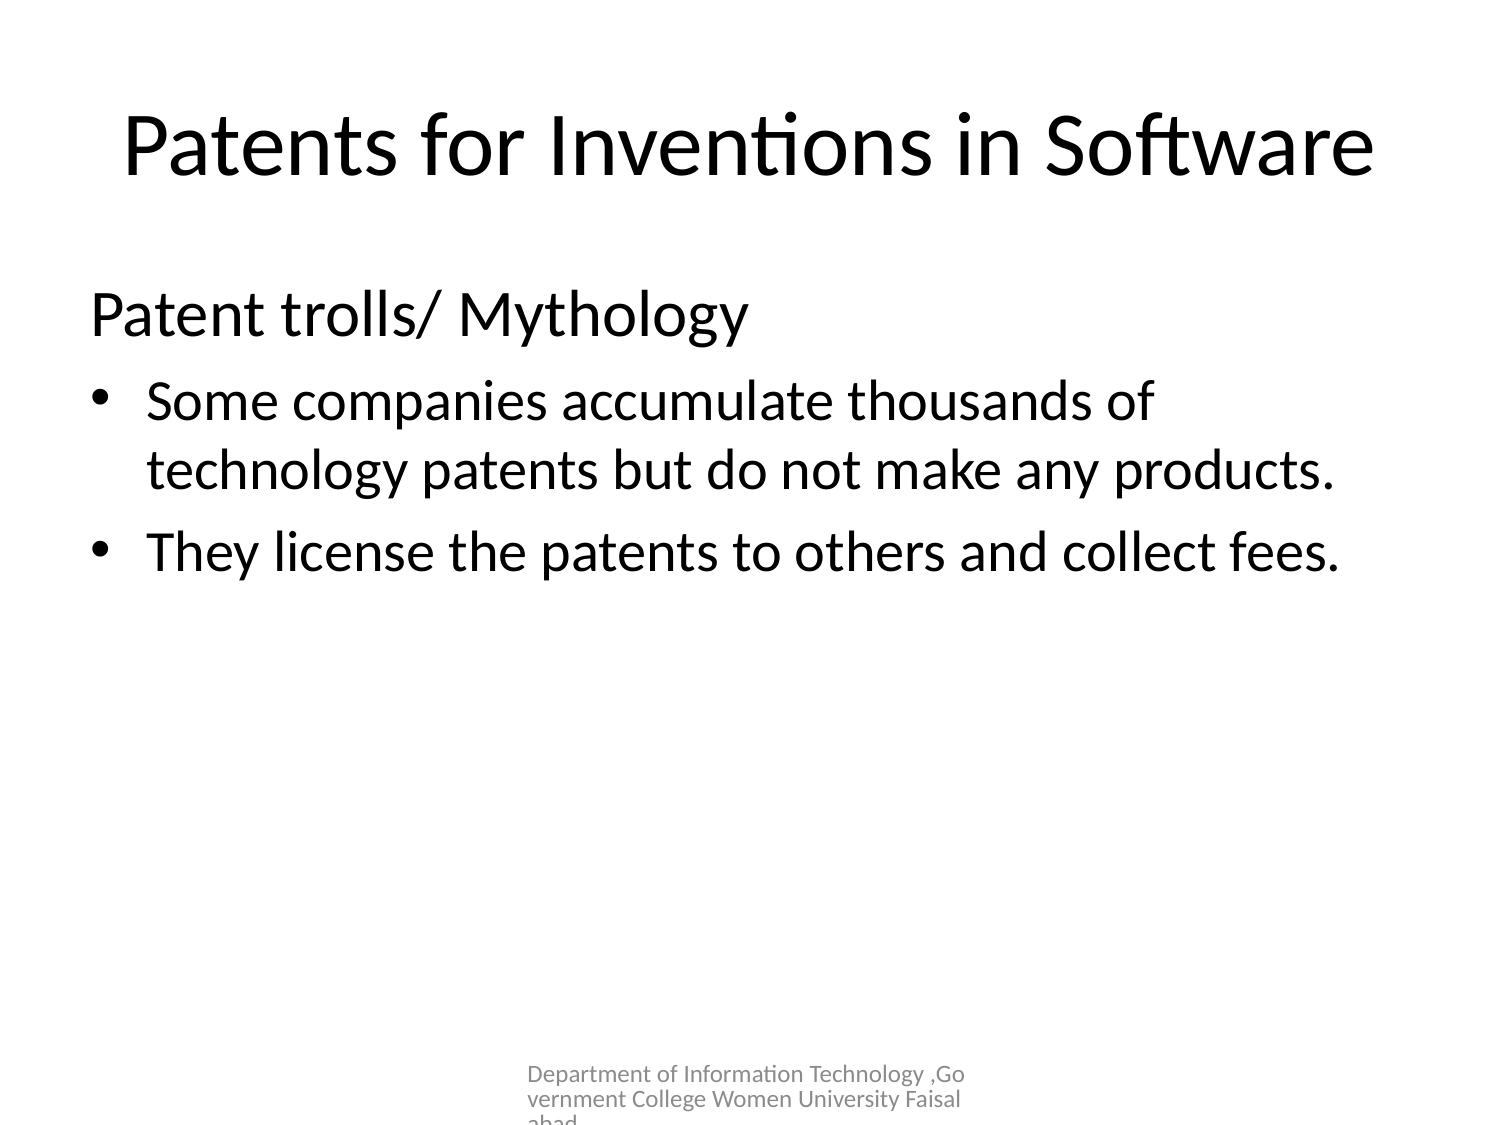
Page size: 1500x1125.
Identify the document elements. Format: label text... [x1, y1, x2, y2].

footer Department of Information Technology ,Government College Women University Faisalabad [512, 1042, 988, 1103]
title Patents for Inventions in Software [75, 45, 1425, 233]
list Patent trolls/ Mythology Some companies accumulate thousands of technology patents but do not make any products. They license the patents to others and collect fees. [75, 262, 1425, 1005]
